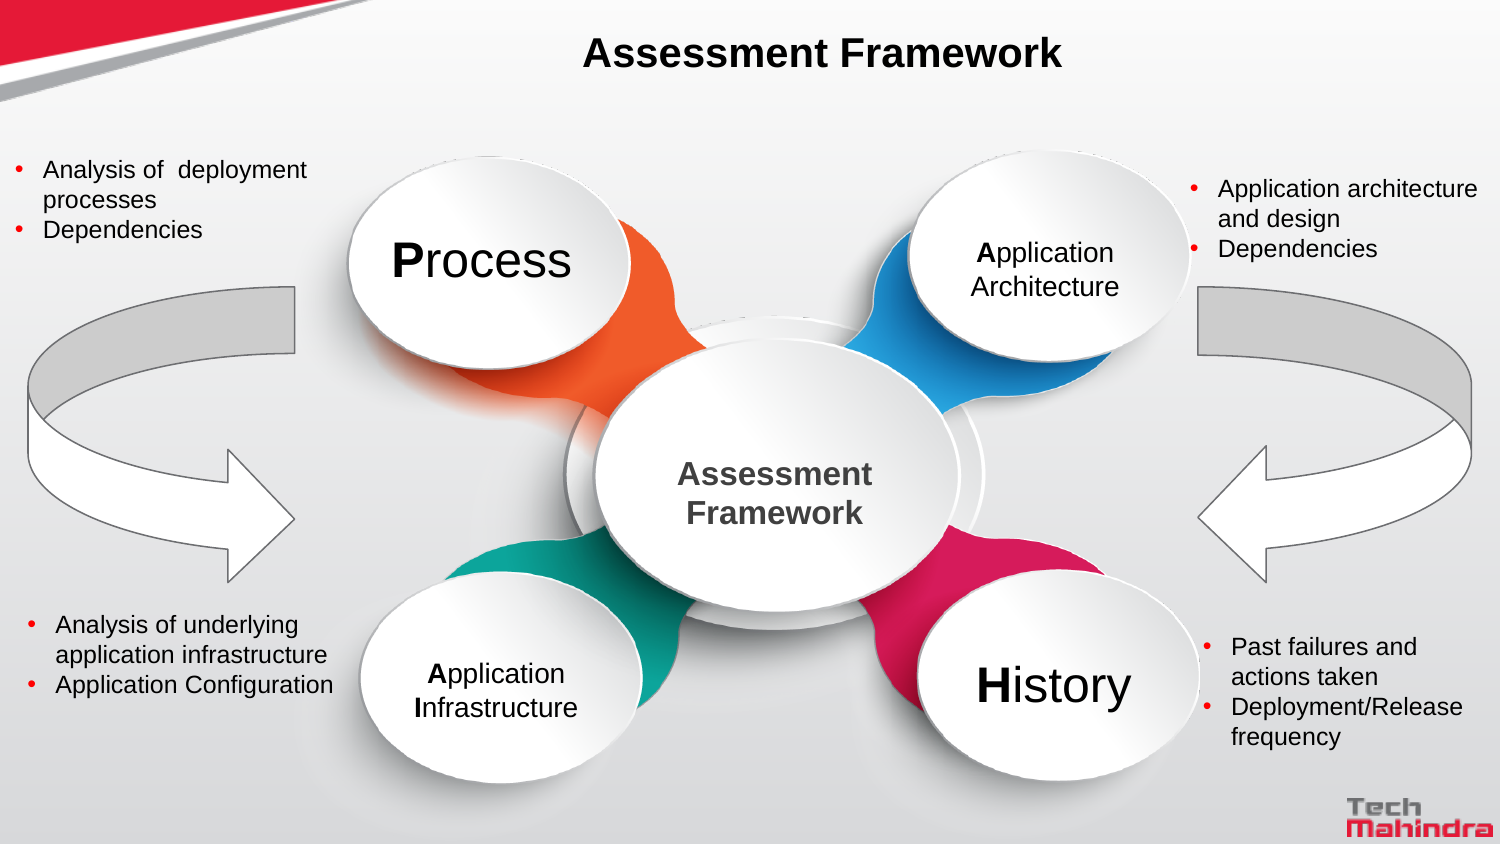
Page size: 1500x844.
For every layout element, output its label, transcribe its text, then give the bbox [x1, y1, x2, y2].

picture [1347, 798, 1493, 837]
text_box Application architecture and design Dependencies [1205, 165, 1500, 270]
title Assessment Framework [247, 25, 1410, 77]
text_box [1205, 286, 1473, 584]
picture [0, 0, 373, 102]
text_box [27, 286, 271, 584]
text_box Analysis of underlying application infrastructure Application Configuration [12, 601, 271, 707]
picture [276, 149, 1200, 843]
text_box Past failures and actions taken Deployment/Release frequency [1205, 593, 1500, 788]
text_box Analysis of deployment processes Dependencies [0, 146, 347, 252]
